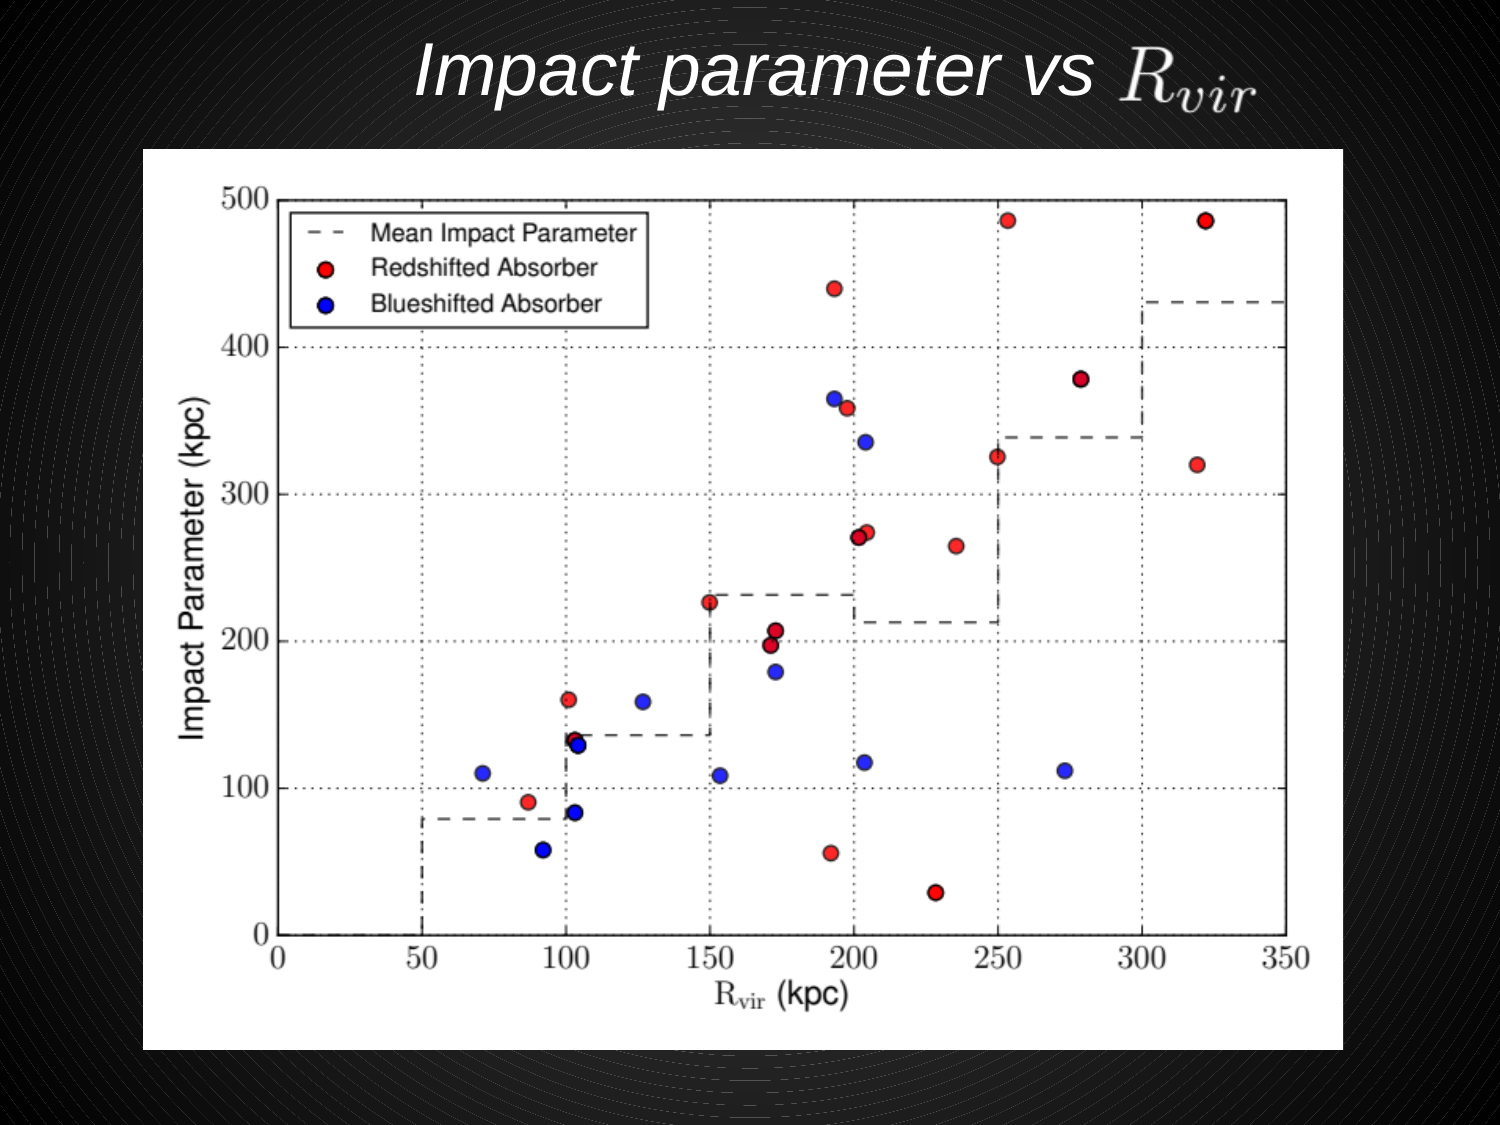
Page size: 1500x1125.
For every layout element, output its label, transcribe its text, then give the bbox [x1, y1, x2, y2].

picture [142, 149, 1344, 1050]
subtitle Impact parameter vs [103, 5, 1429, 156]
picture [1116, 40, 1259, 117]
